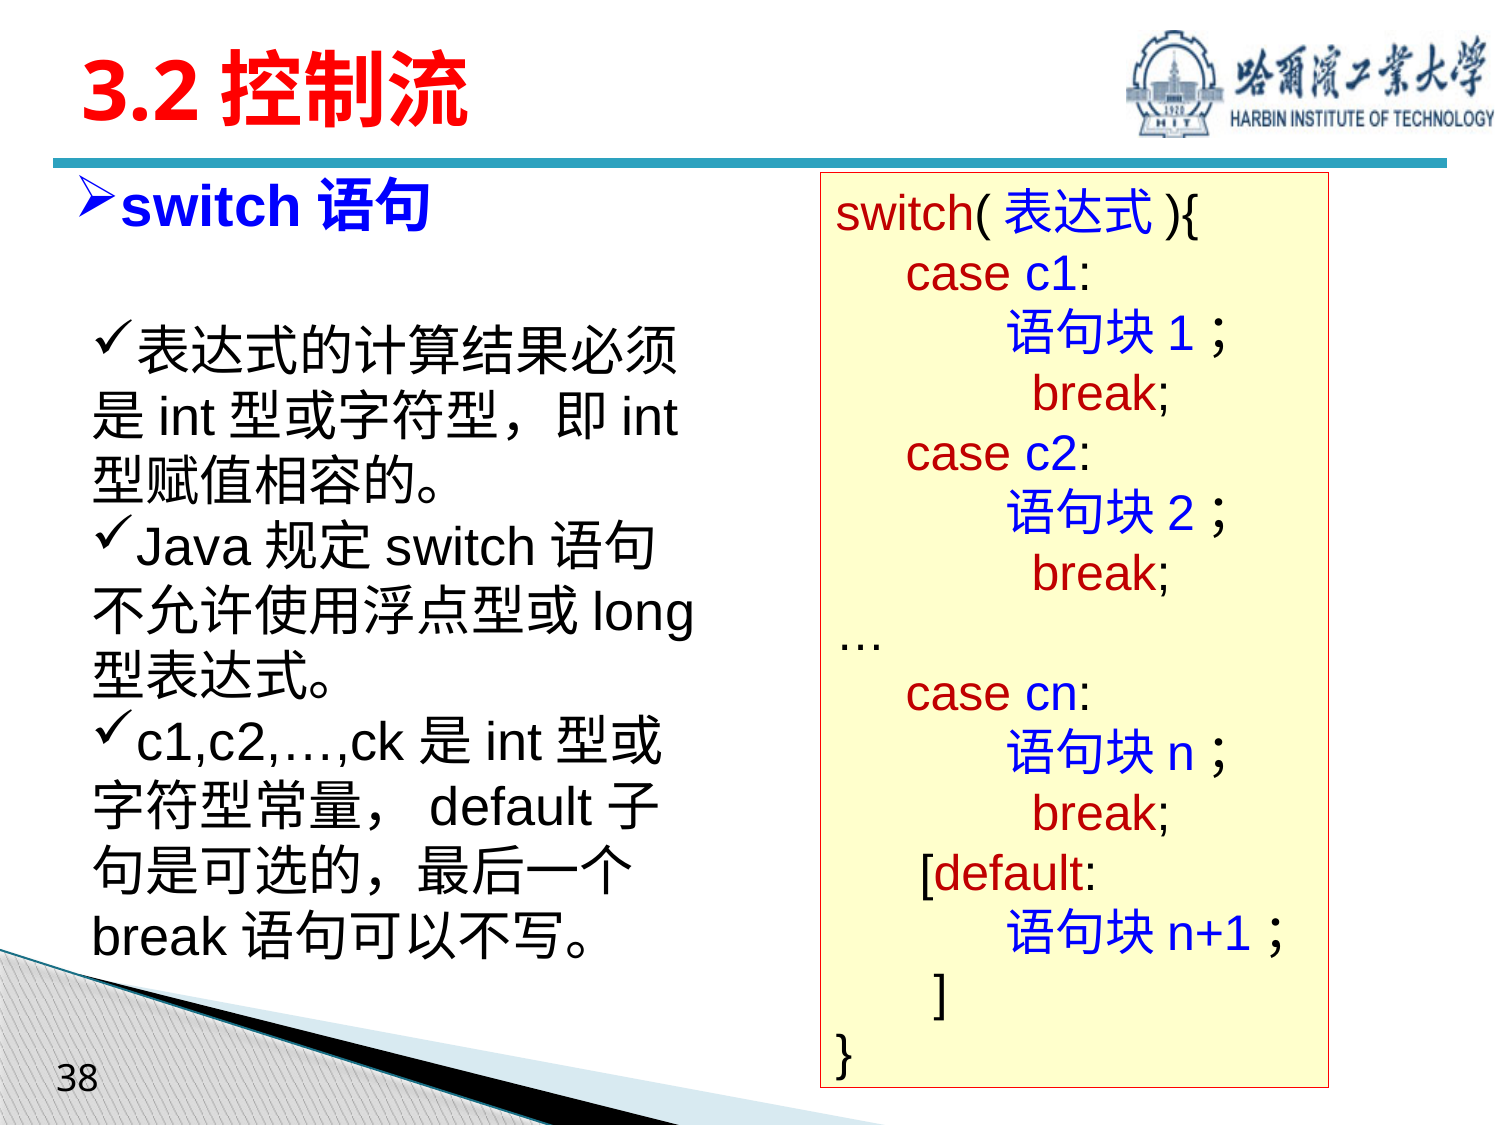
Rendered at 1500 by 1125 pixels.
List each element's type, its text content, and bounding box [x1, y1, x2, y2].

text_box switch(表达式){ case c1: 语句块1； break; case c2: 语句块2； break; … case cn: 语句块n； break; [default: 语句块n+1； ] } [820, 246, 1329, 1088]
title 3.2控制流 [66, 23, 1417, 152]
text_box 表达式的计算结果必须是int型或字符型，即int型赋值相容的。 Java规定switch语句不允许使用浮点型或long型表达式。 c1,c2,…,ck是int型或字符型常量，default子句是可选的，最后一个break语句可以不写。 [76, 309, 715, 974]
picture [1417, 30, 1495, 138]
text_box switch语句 [59, 160, 1454, 246]
